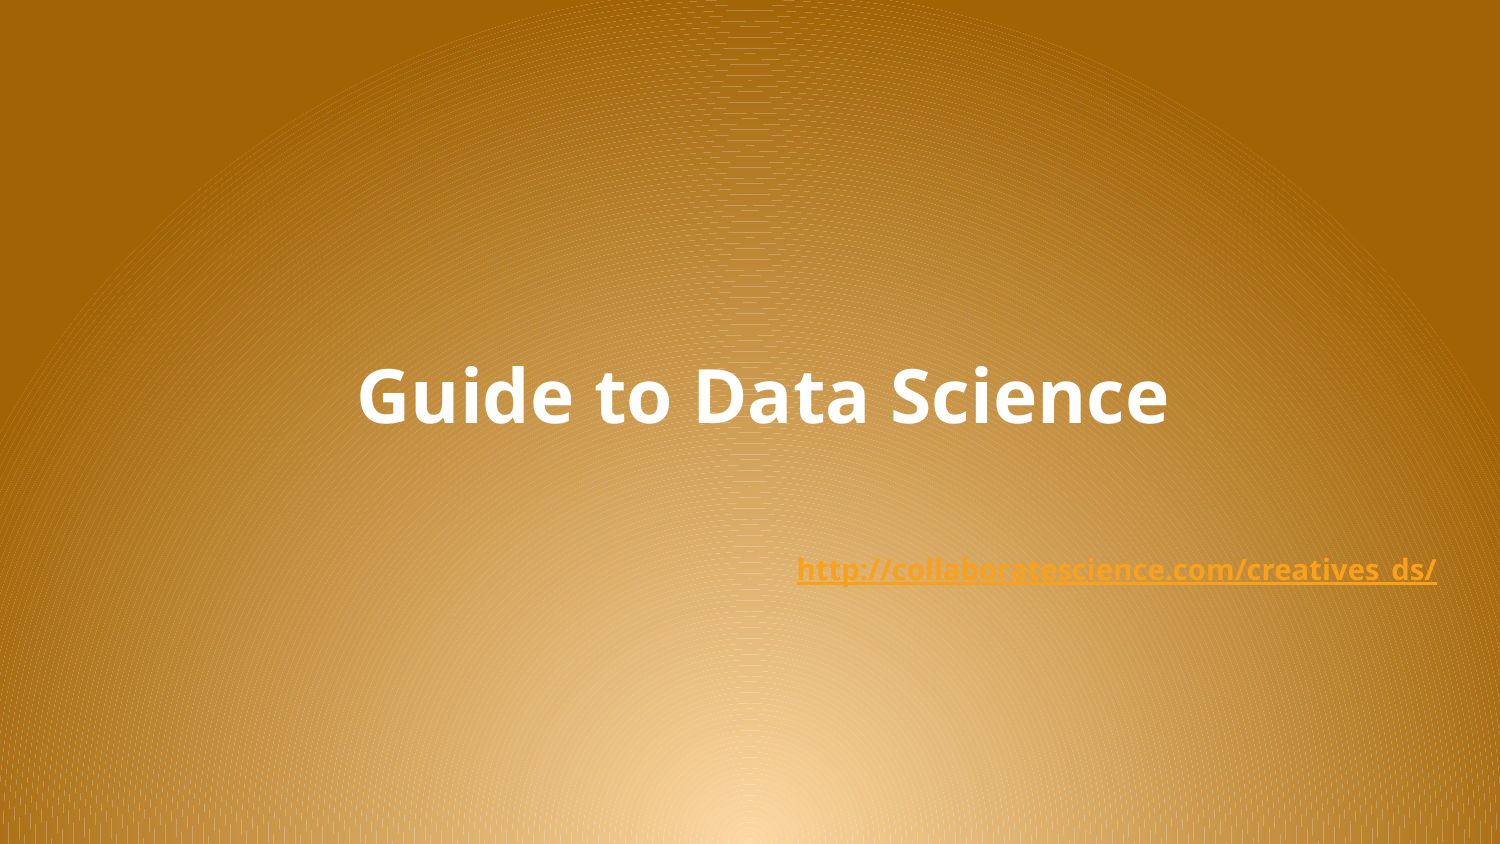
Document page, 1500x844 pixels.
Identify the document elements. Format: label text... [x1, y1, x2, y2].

text_box Guide to Data Science [224, 341, 1302, 448]
text_box http://collaboratescience.com/creatives_ds/ [763, 543, 1471, 606]
